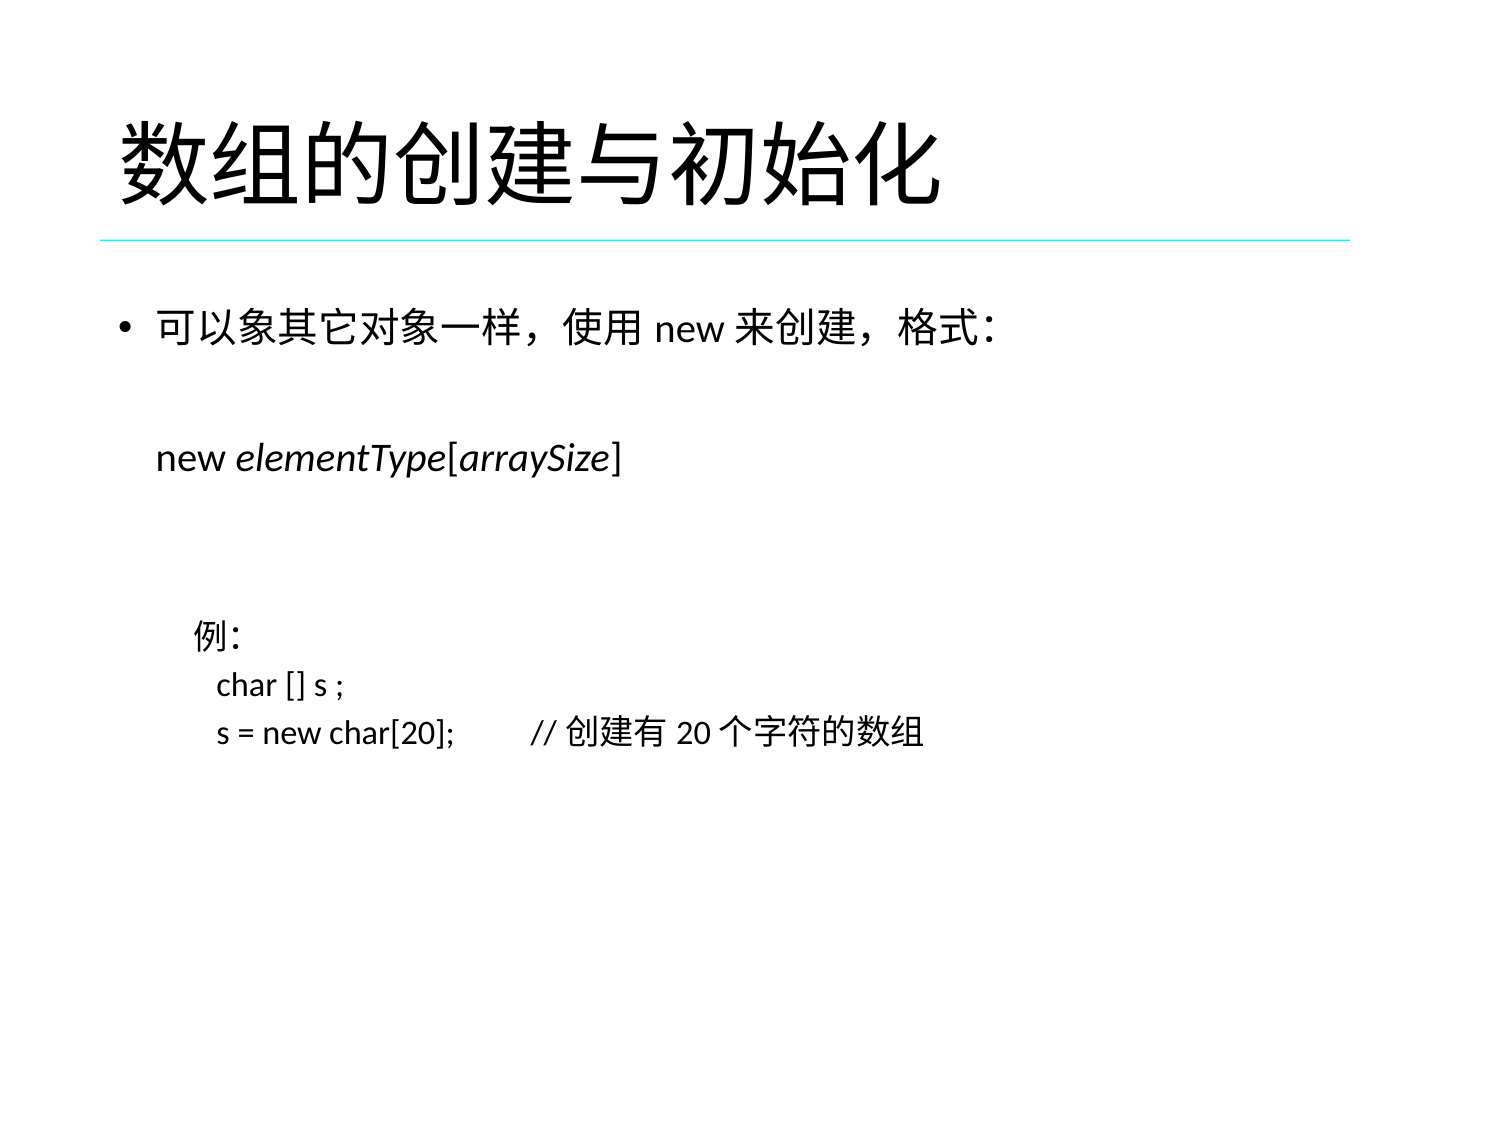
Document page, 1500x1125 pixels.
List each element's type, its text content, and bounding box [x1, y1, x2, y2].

title 数组的创建与初始化 [103, 59, 1397, 278]
list 可以象其它对象一样，使用new来创建，格式： new elementType[arraySize] 例： char [] s ; s = new char[20]; //创建有20个字符的数组 [103, 299, 1397, 1014]
